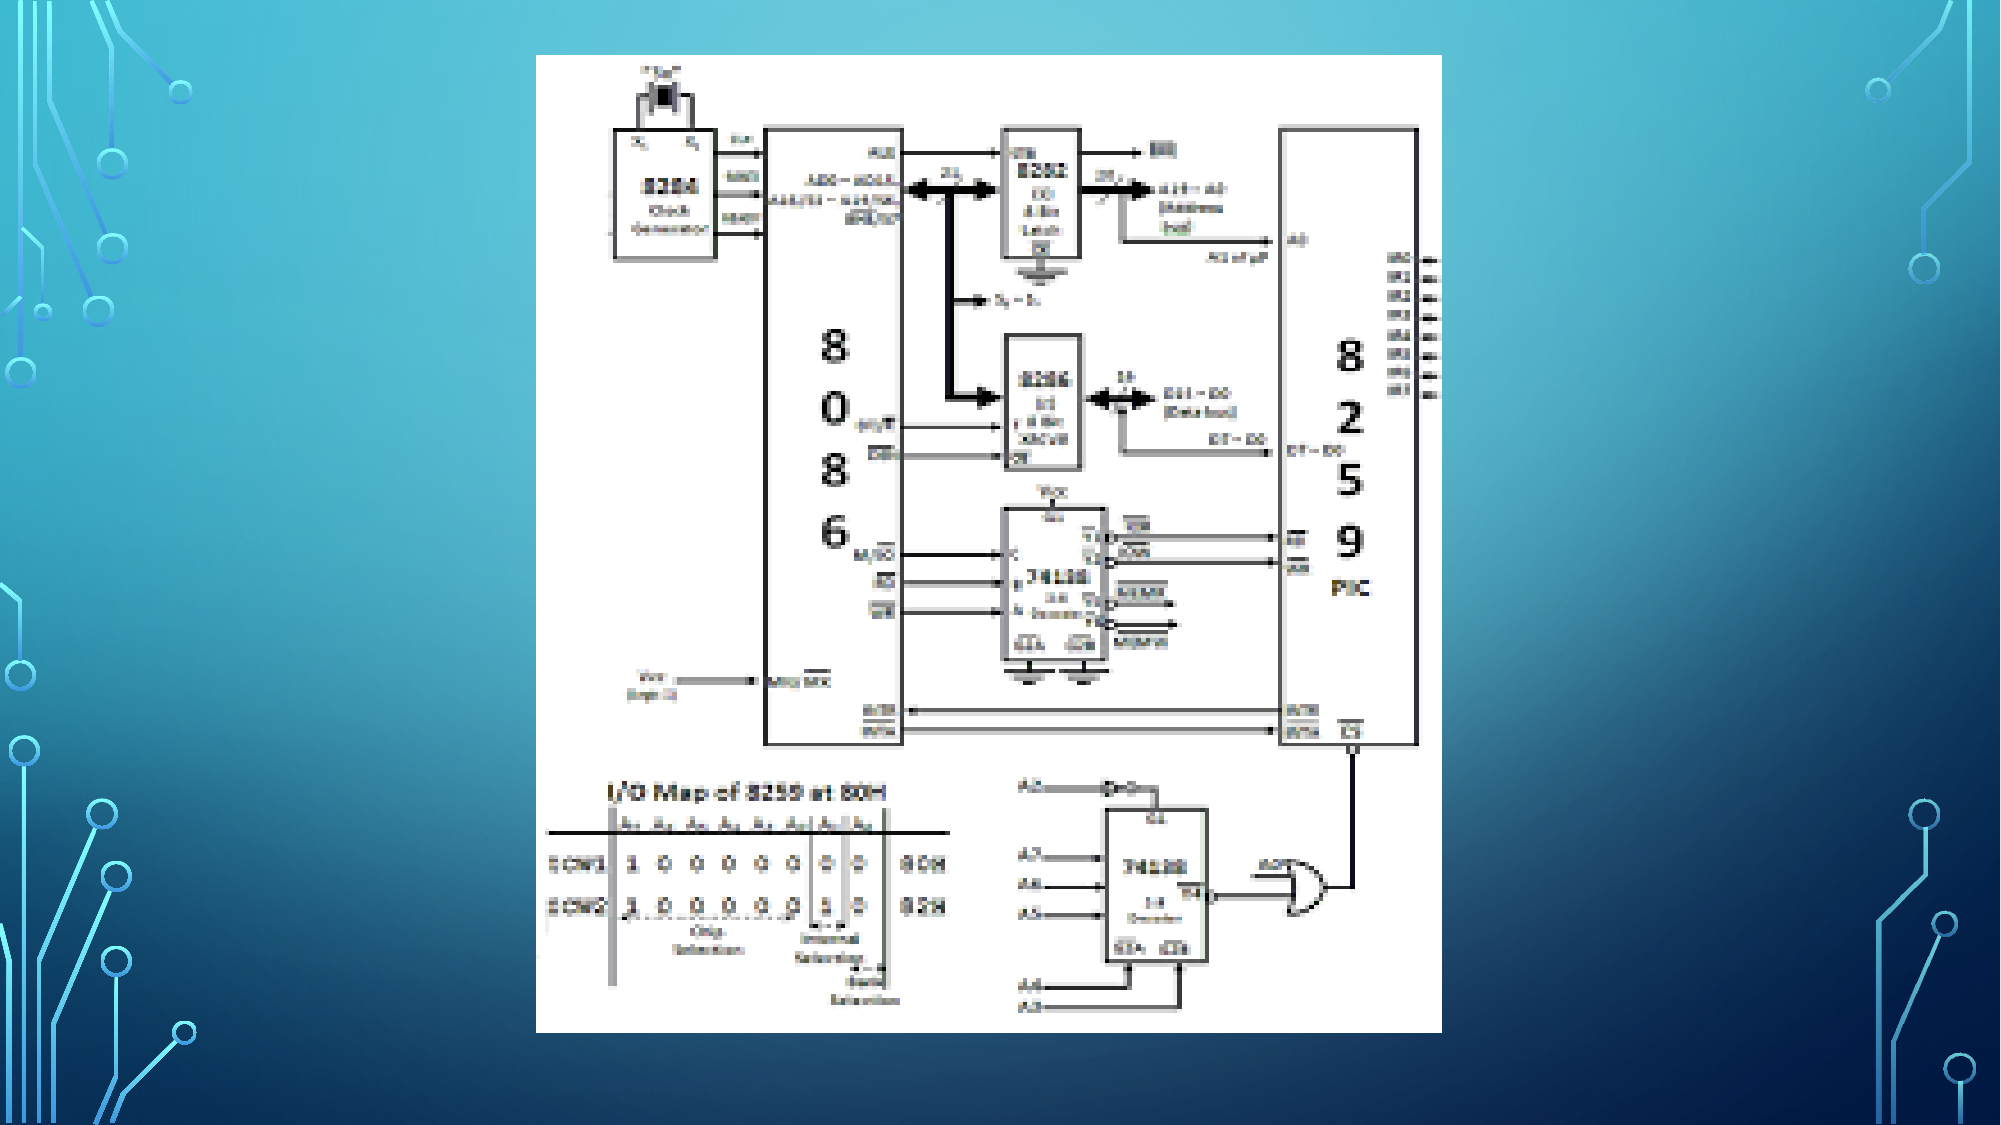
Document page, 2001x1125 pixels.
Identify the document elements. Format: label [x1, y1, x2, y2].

picture [536, 54, 1442, 1033]
